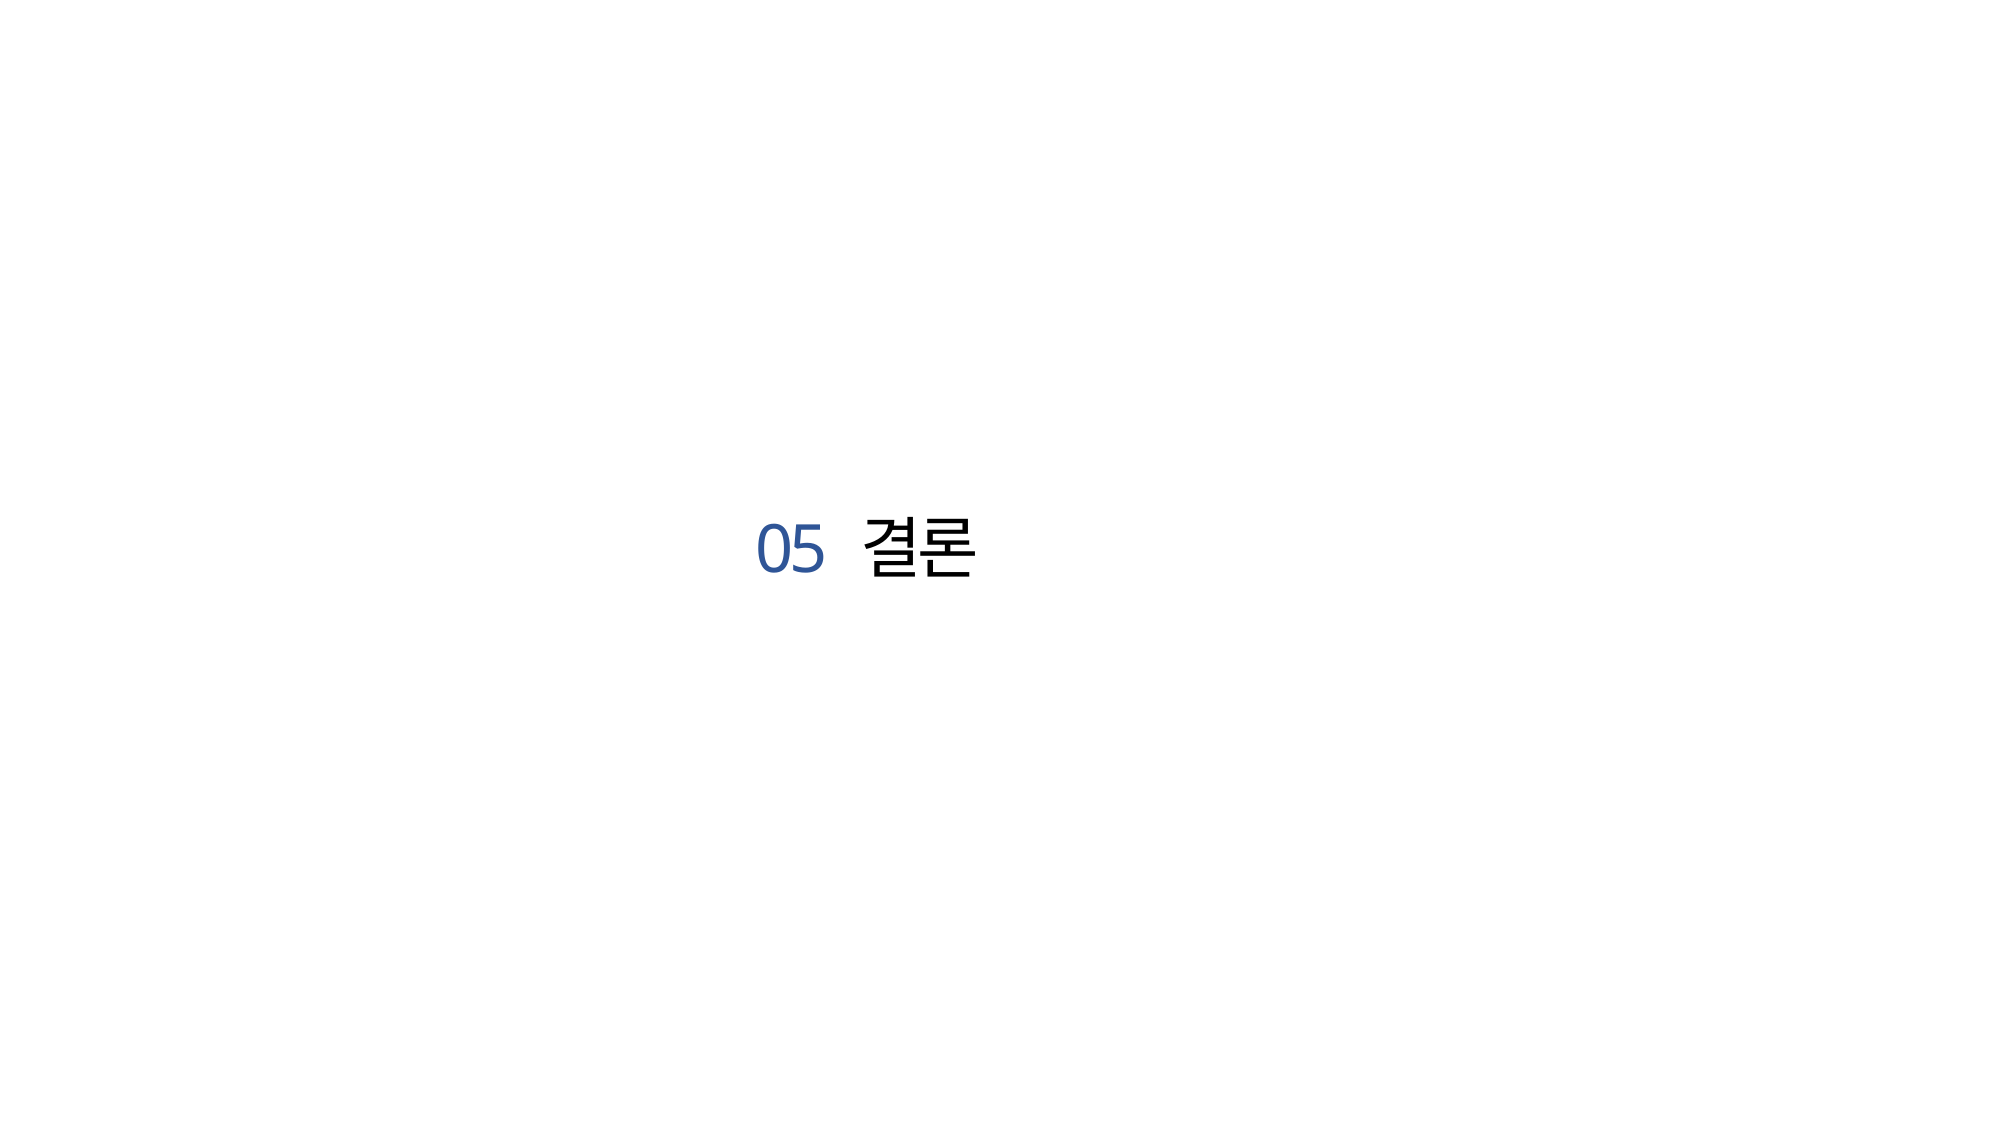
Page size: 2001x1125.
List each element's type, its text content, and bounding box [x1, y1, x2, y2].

text_box 05 결론 [740, 498, 1260, 593]
